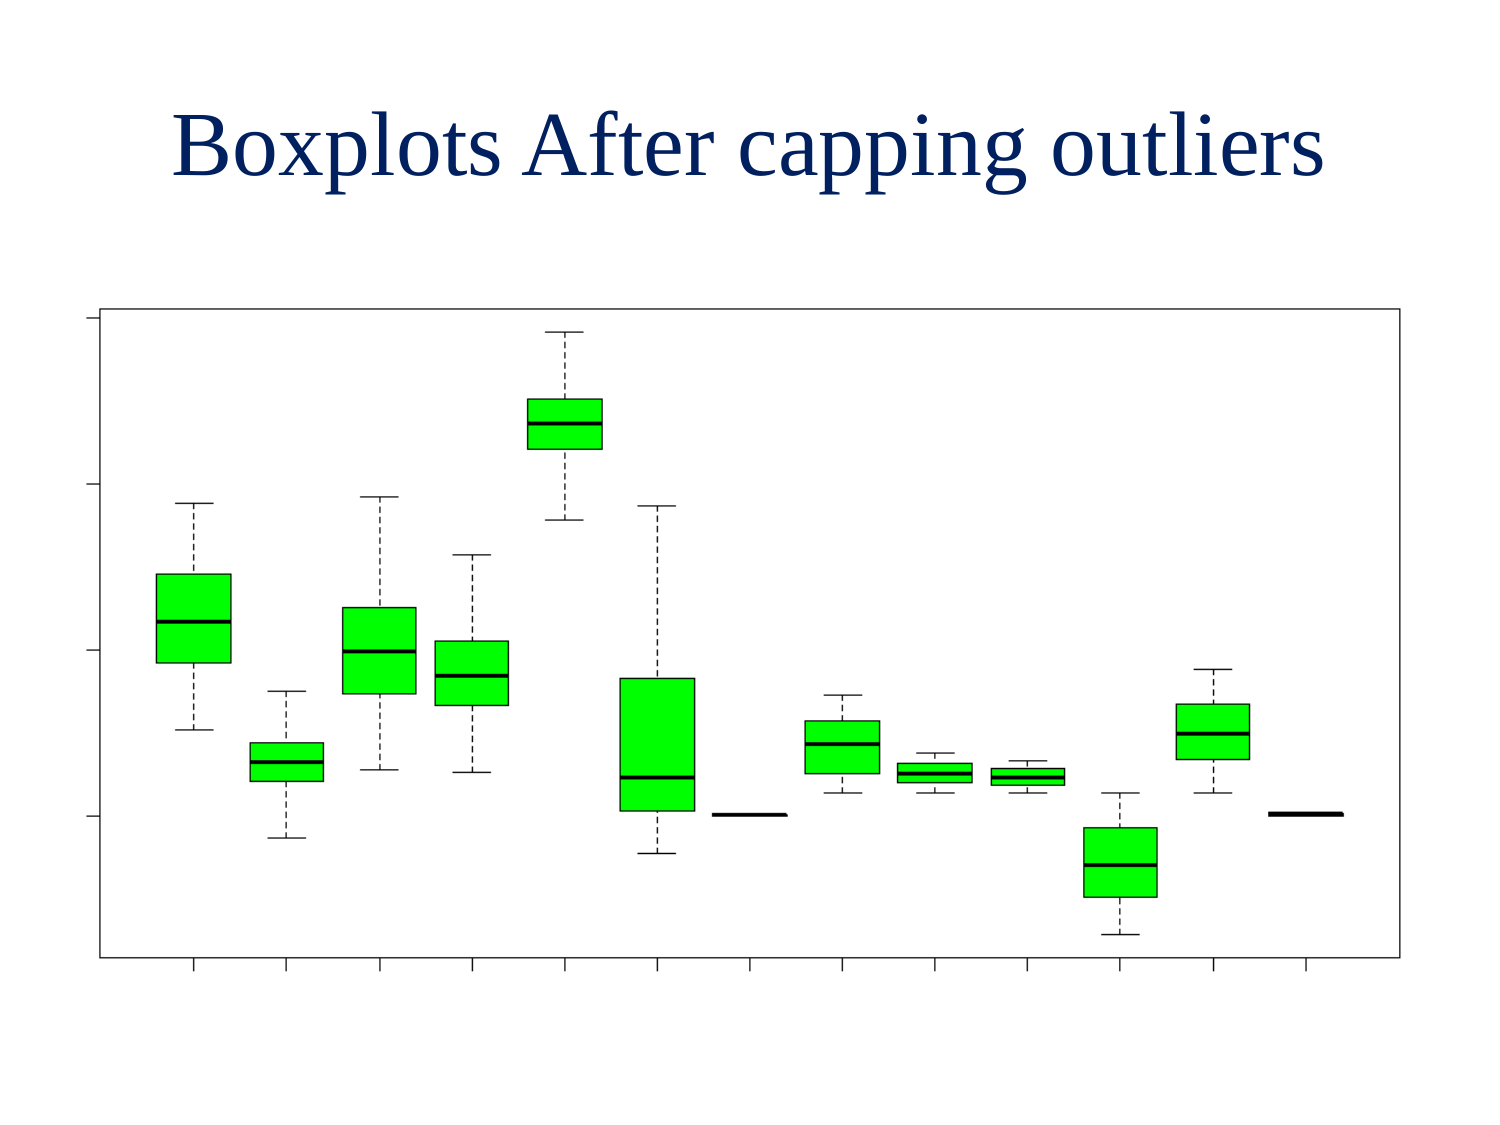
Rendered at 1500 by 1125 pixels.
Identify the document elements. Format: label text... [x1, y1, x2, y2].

title Boxplots After capping outliers [75, 45, 1425, 233]
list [74, 284, 1426, 983]
